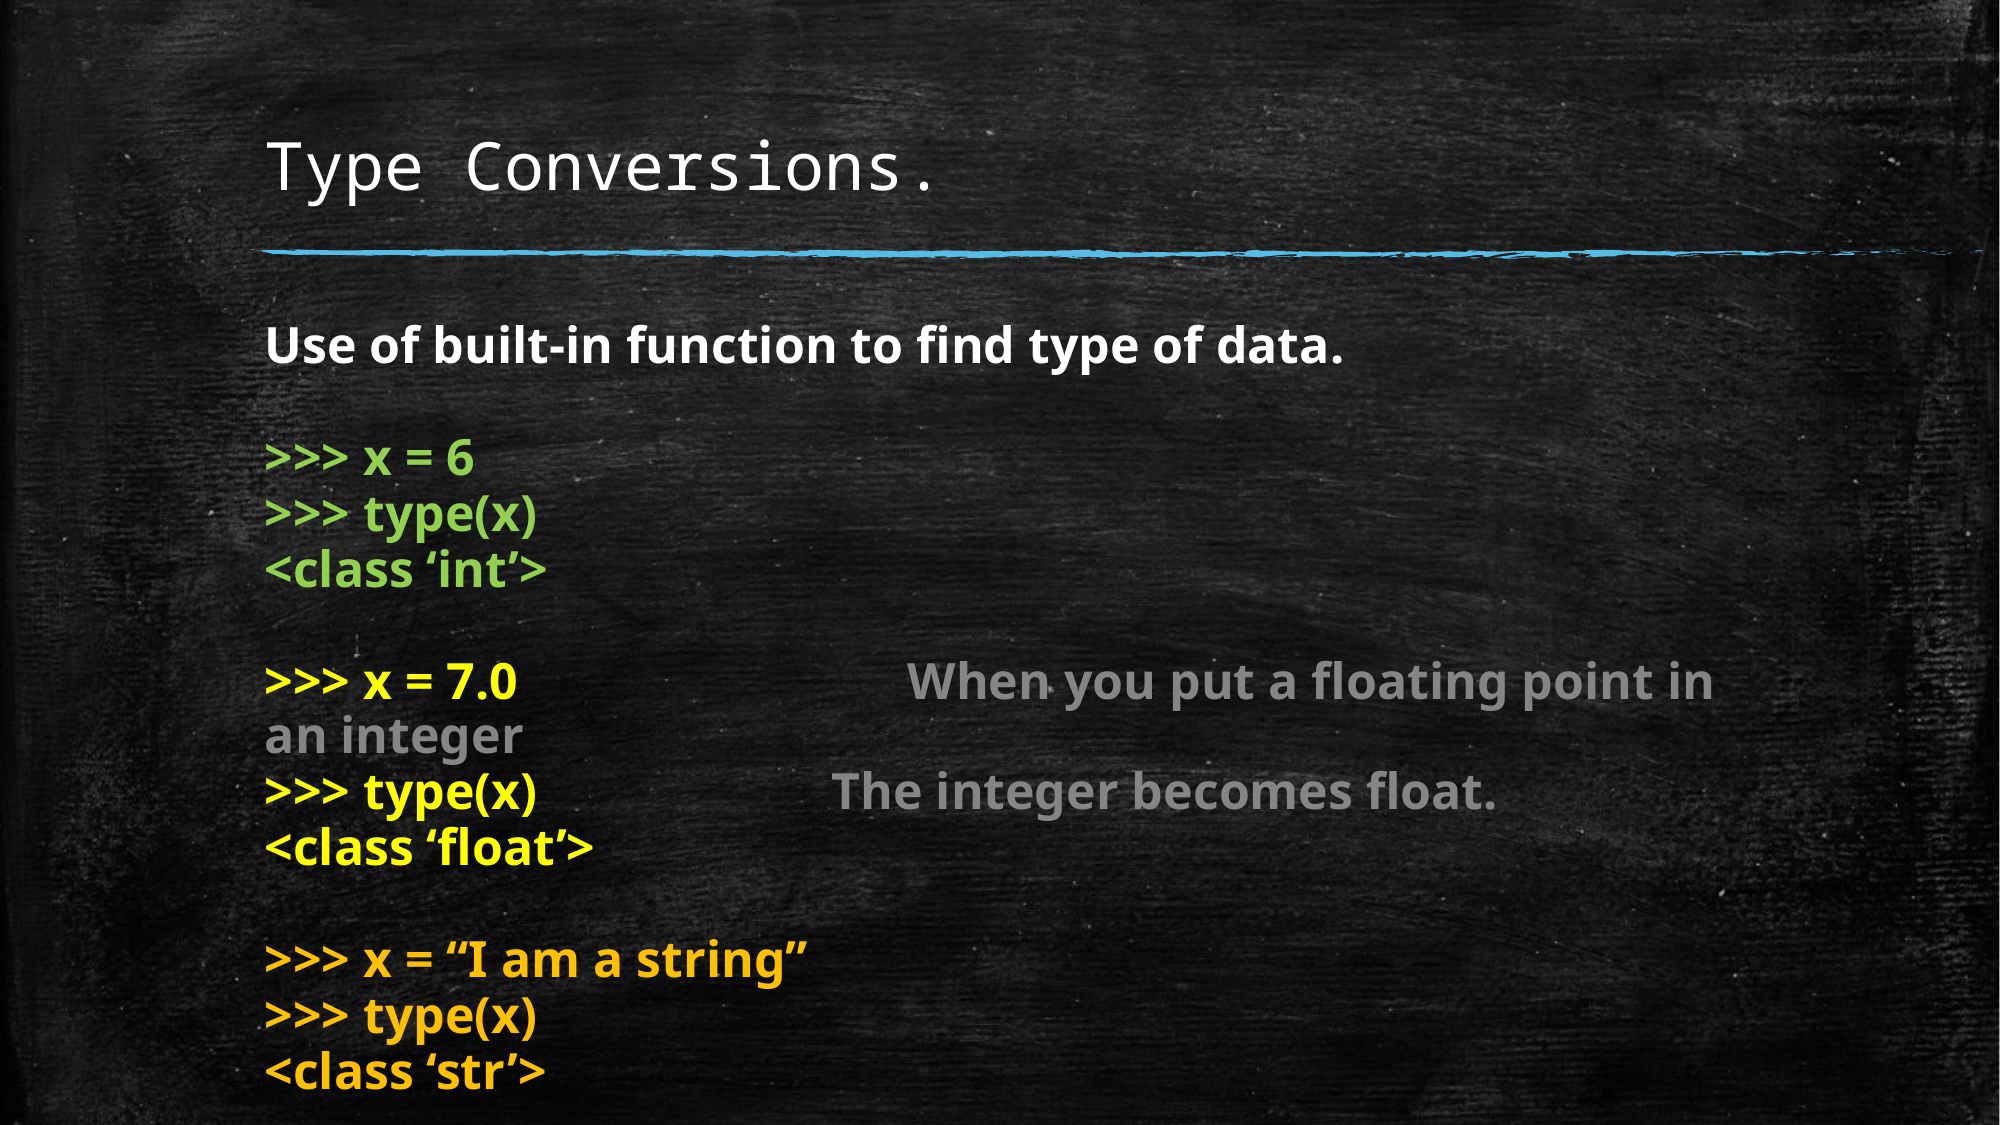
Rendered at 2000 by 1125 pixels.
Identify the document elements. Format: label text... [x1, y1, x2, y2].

title Type Conversions. [249, 45, 1750, 213]
list Use of built-in function to find type of data. >>> x = 6 >>> type(x) <class ‘int’> >>> x = 7.0 When you put a floating point in an integer >>> type(x) The integer becomes float. <class ‘float’> >>> x = “I am a string” >>> type(x) <class ‘str’> [249, 312, 1750, 1125]
